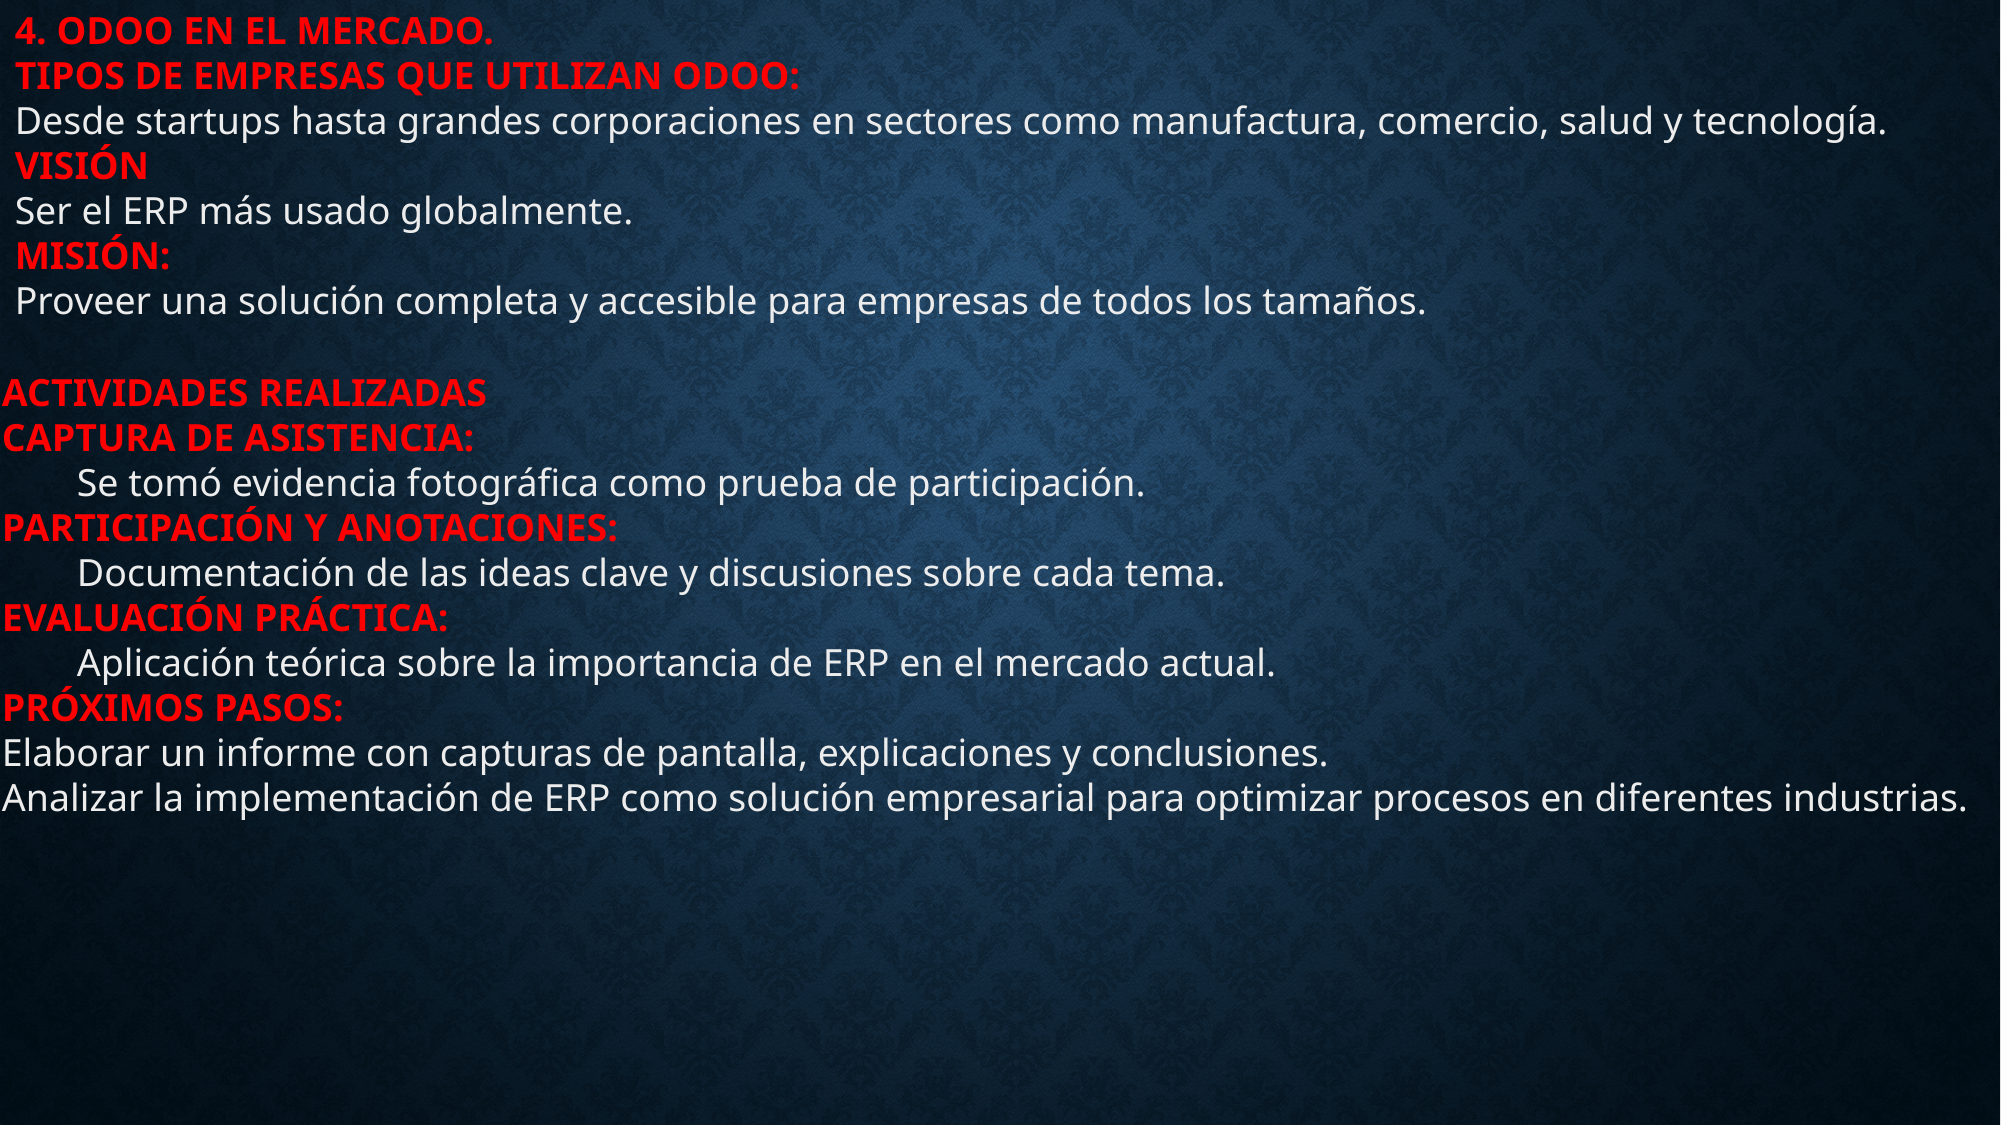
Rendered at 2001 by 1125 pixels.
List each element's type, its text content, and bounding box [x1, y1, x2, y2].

text_box Actividades Realizadas Captura de asistencia: Se tomó evidencia fotográfica como prueba de participación. Participación y anotaciones: Documentación de las ideas clave y discusiones sobre cada tema. Evaluación práctica: Aplicación teórica sobre la importancia de ERP en el mercado actual. Próximos pasos: Elaborar un informe con capturas de pantalla, explicaciones y conclusiones. Analizar la implementación de ERP como solución empresarial para optimizar procesos en diferentes industrias. [0, 361, 1988, 827]
text_box 4. Odoo en el Mercado. Tipos de empresas que utilizan Odoo: Desde startups hasta grandes corporaciones en sectores como manufactura, comercio, salud y tecnología. Visión Ser el ERP más usado globalmente. misión: Proveer una solución completa y accesible para empresas de todos los tamaños. [0, 0, 2000, 330]
